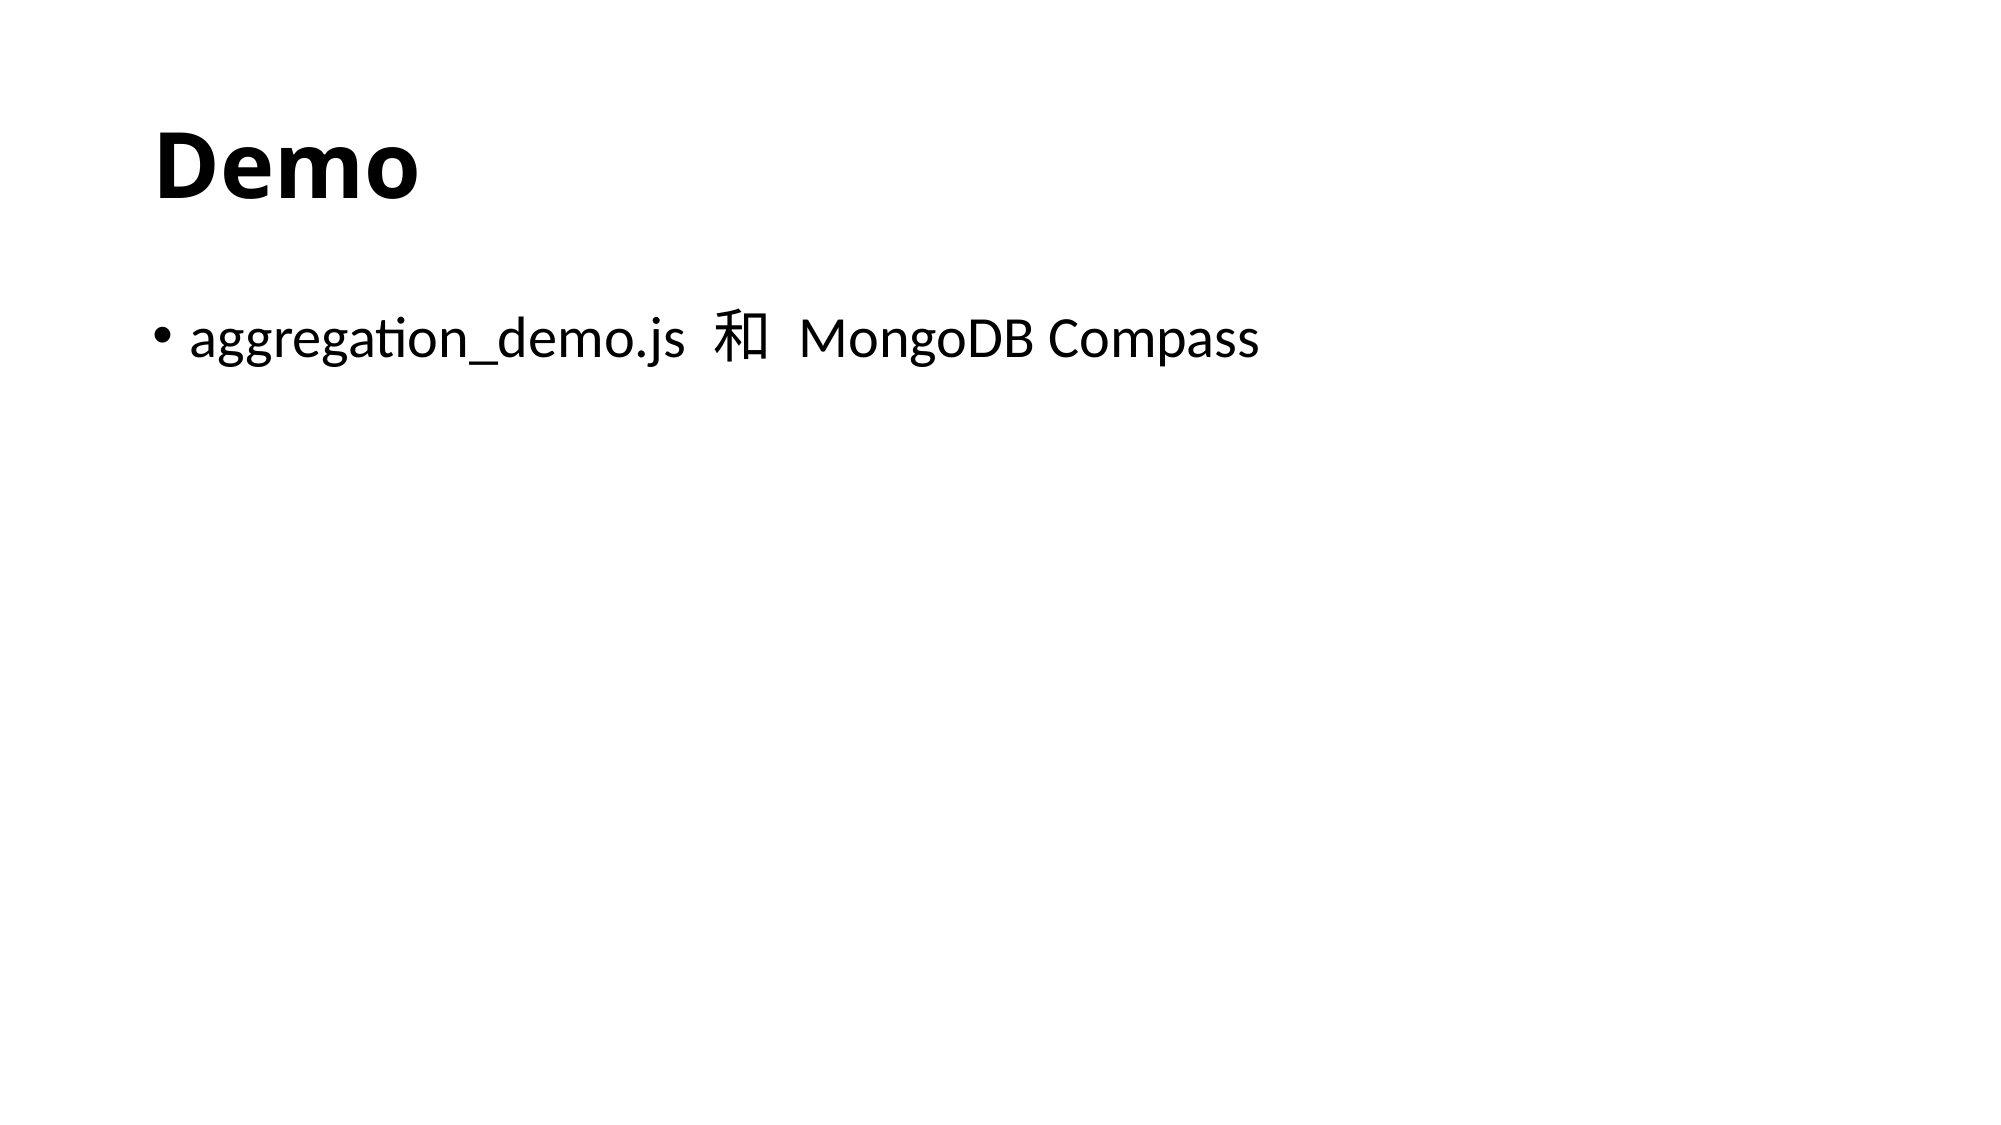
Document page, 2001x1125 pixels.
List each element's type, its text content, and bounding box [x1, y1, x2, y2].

title Demo [137, 59, 1863, 278]
list aggregation_demo.js 和 MongoDB Compass [137, 299, 1863, 1014]
